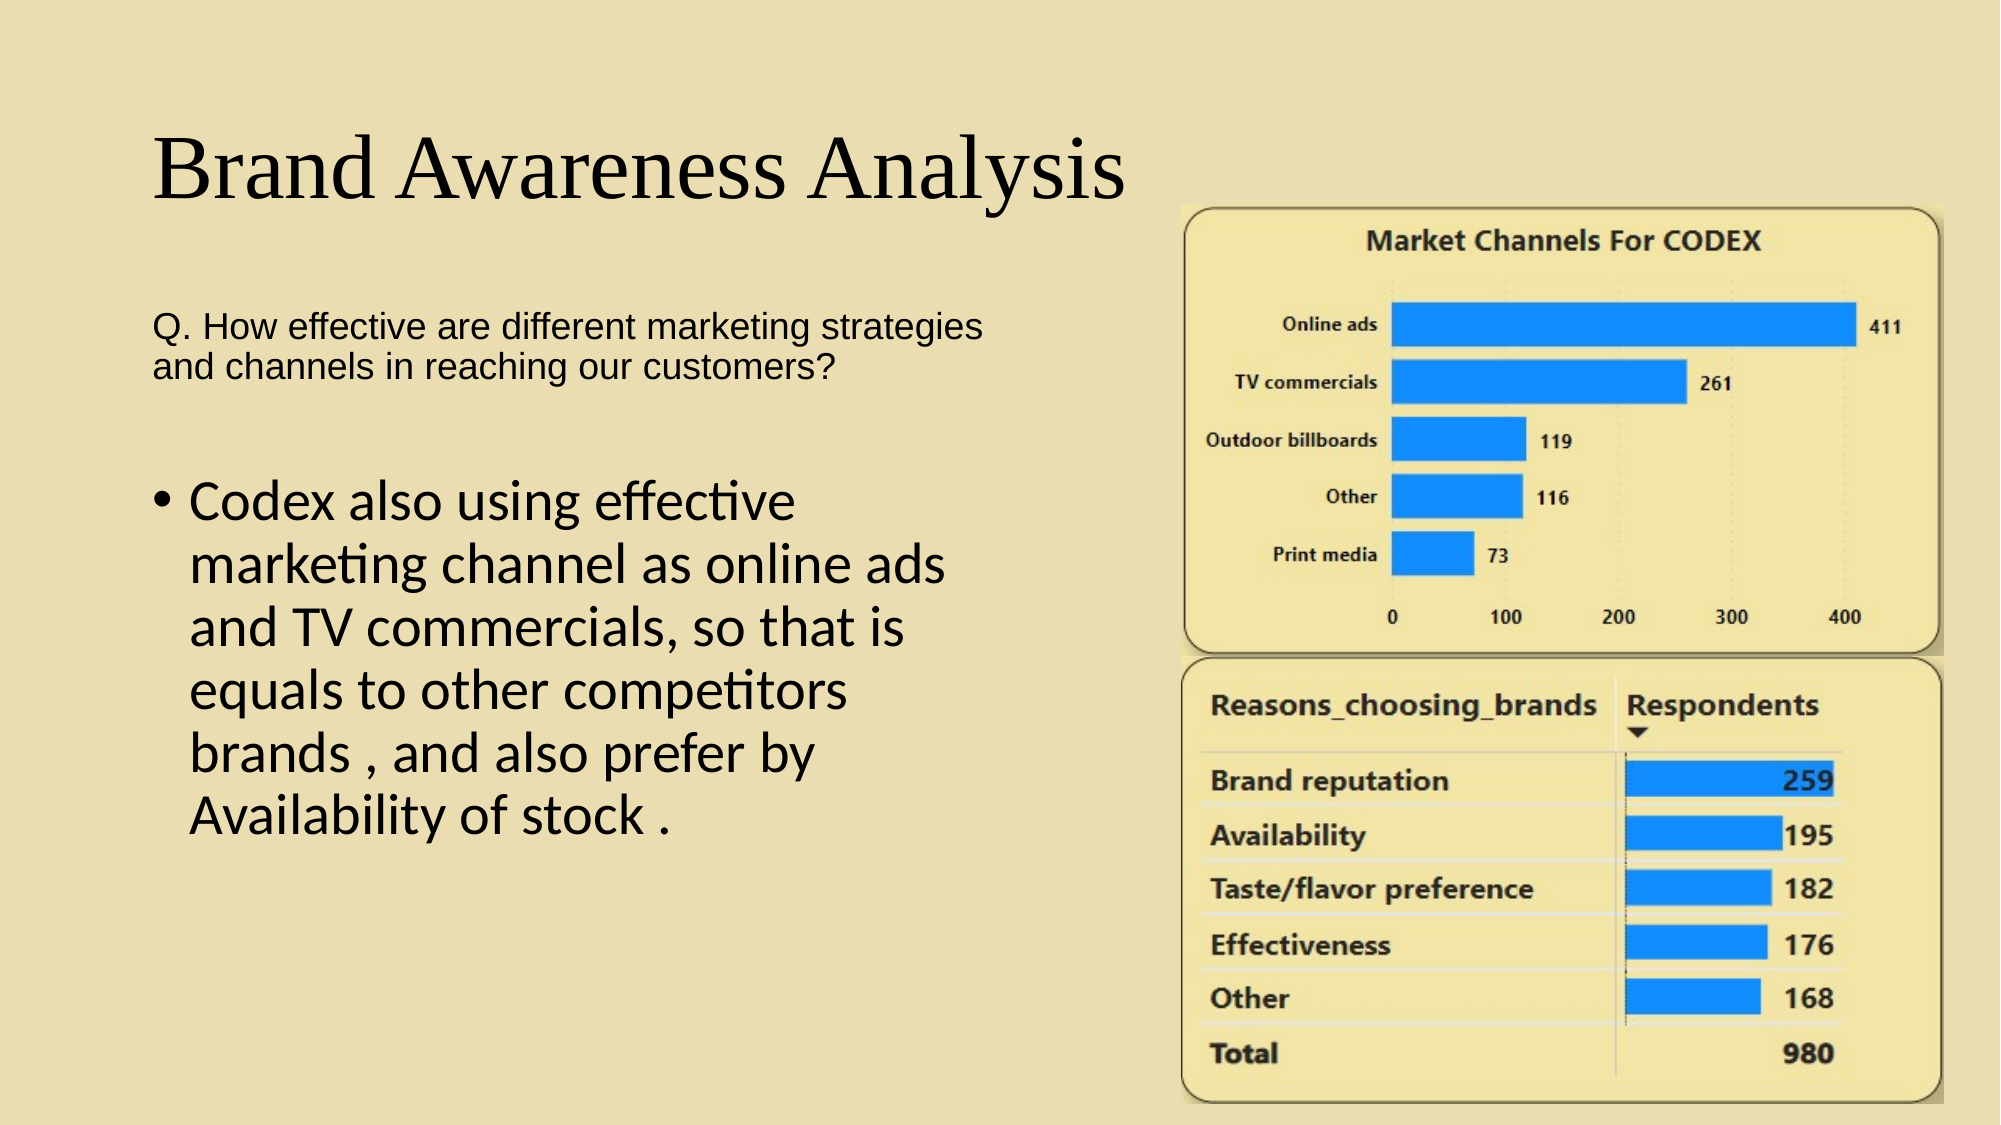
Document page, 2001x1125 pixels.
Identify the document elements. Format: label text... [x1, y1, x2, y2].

picture [1181, 204, 1944, 1104]
list Q. How effective are different marketing strategies and channels in reaching our customers? Codex also using effective marketing channel as online ads and TV commercials, so that is equals to other competitors brands , and also prefer by Availability of stock . [137, 299, 1000, 1014]
title Brand Awareness Analysis [137, 59, 1863, 278]
